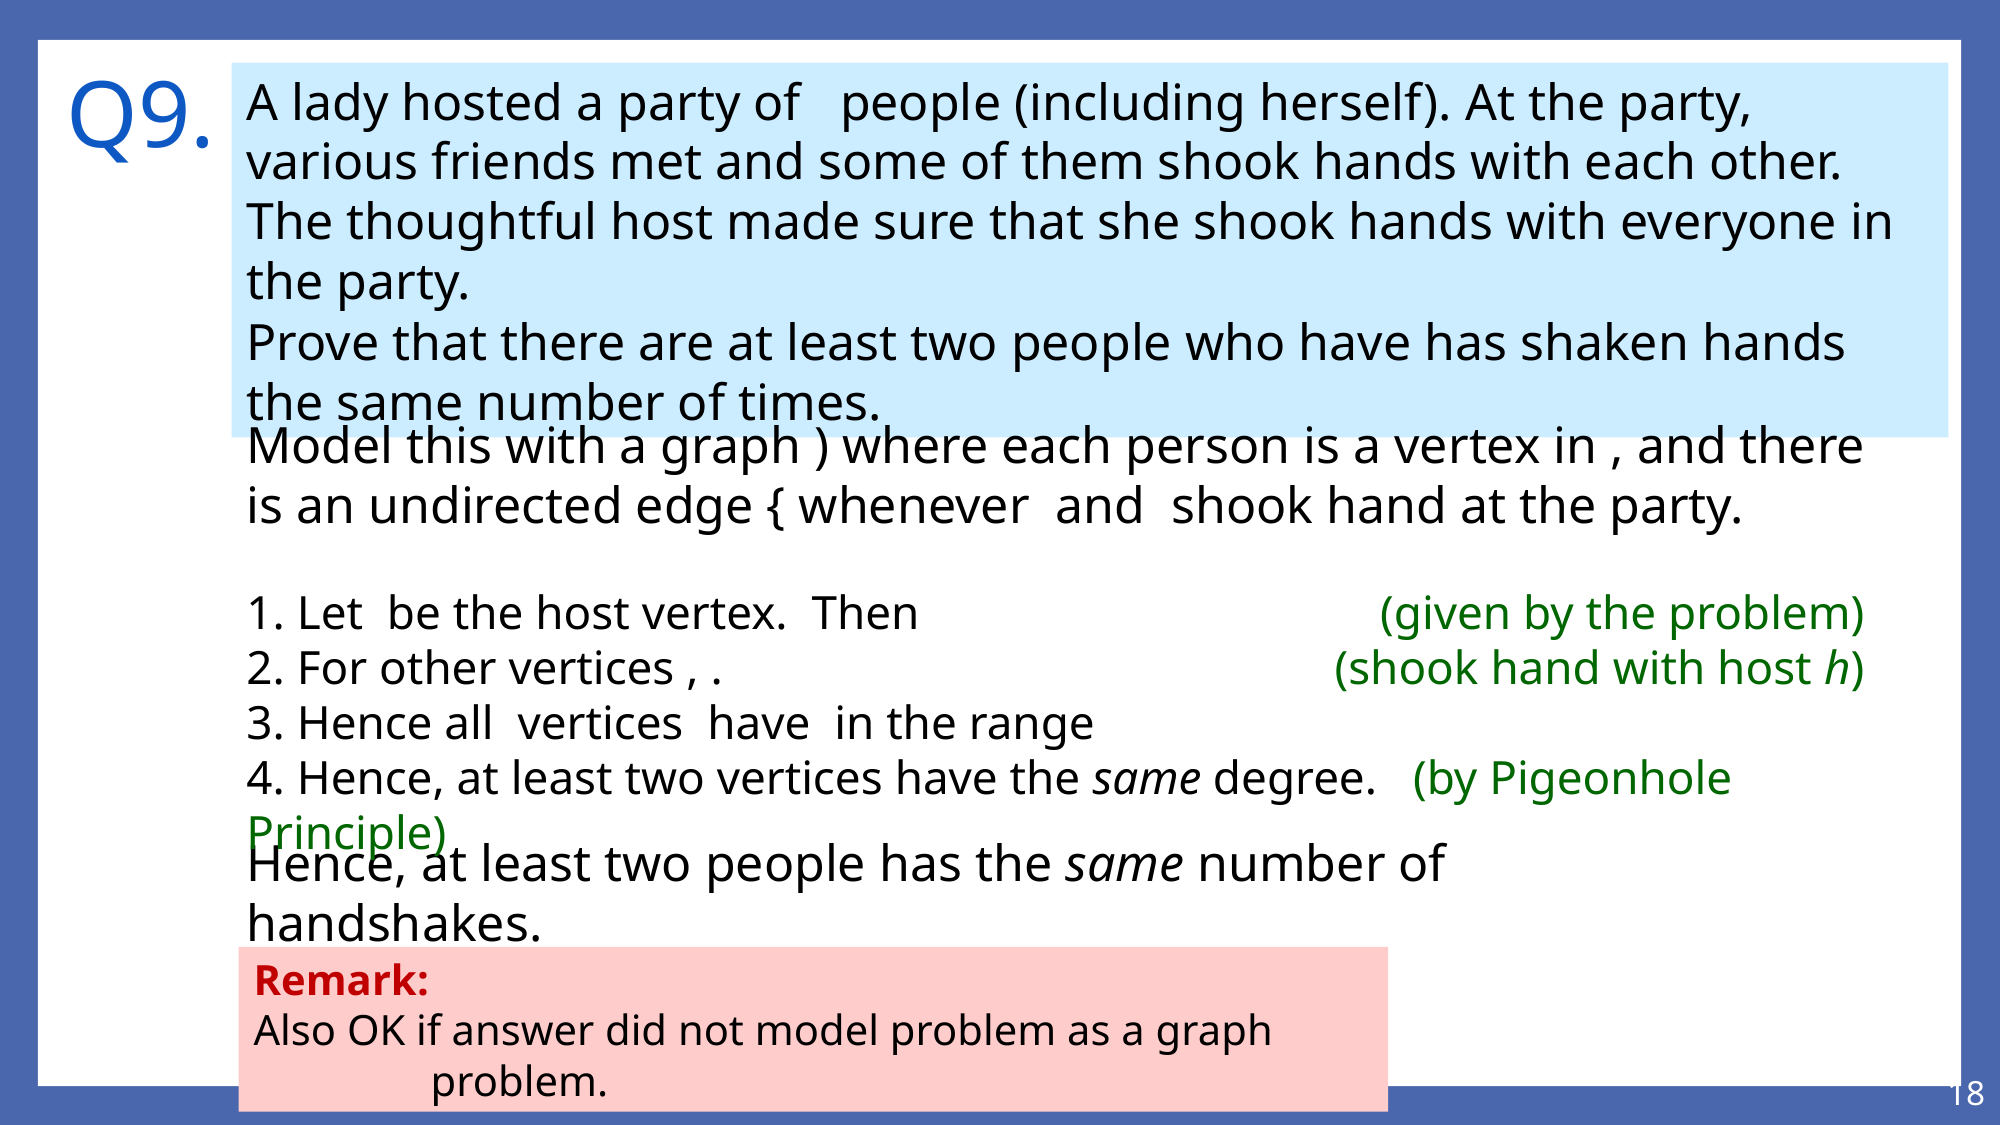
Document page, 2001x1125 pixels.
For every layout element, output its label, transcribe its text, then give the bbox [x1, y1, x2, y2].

text_box Hence, at least two people has the same number of handshakes. [231, 824, 1618, 959]
title Q9. [51, 37, 232, 185]
slide_number 18 [1720, 1065, 2000, 1125]
text_box Remark: Also OK if answer did not model problem as a graph problem. [238, 946, 1389, 1112]
